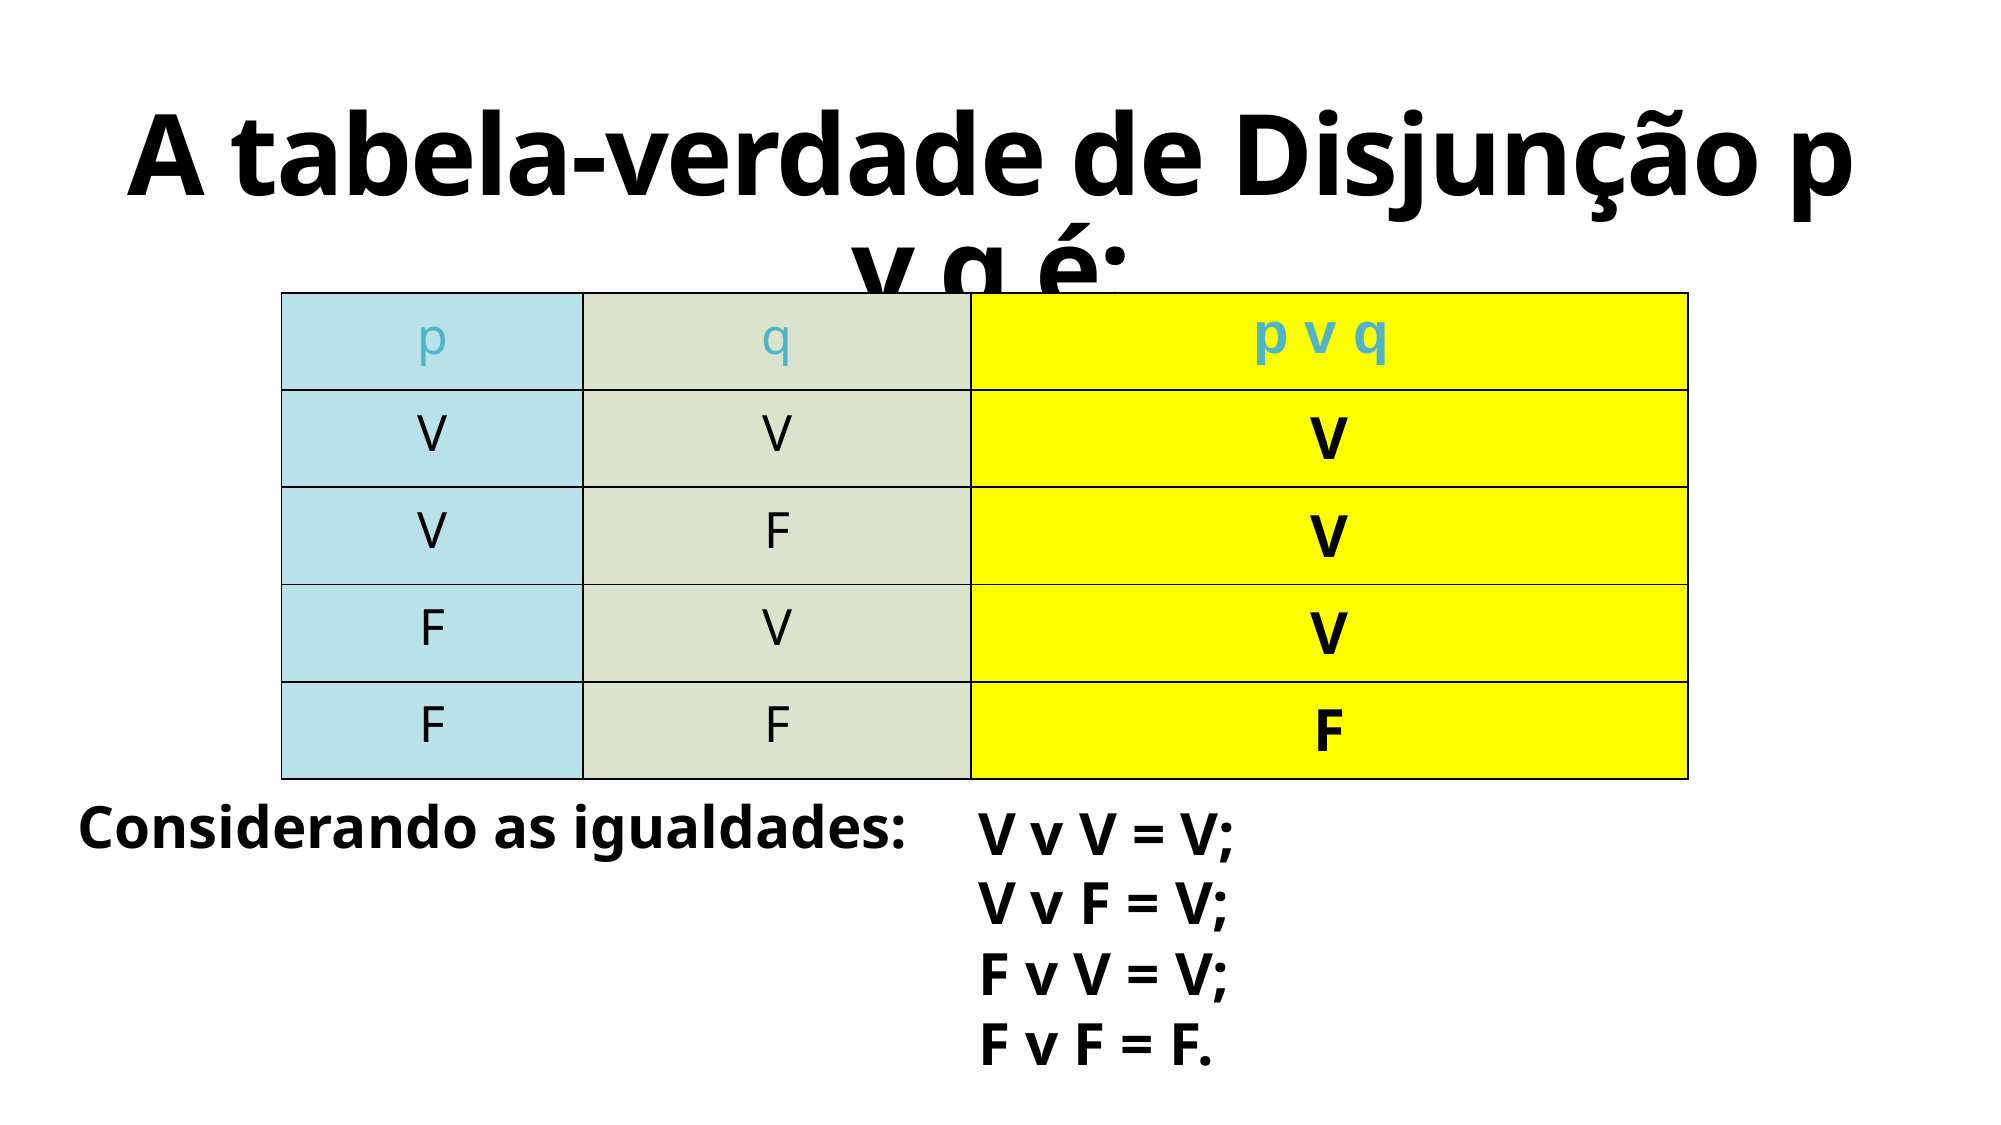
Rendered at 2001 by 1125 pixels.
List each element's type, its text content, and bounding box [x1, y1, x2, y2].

table_cell V [584, 391, 970, 486]
table_header p v q [972, 294, 1687, 389]
table_cell V [972, 391, 1687, 486]
text_box V v V = V; V v F = V; F v V = V; F v F = F. [963, 789, 1251, 1084]
title A tabela-verdade de Disjunção p v q é: [107, 81, 1875, 354]
table_header q [584, 294, 970, 389]
table_cell F [972, 683, 1687, 778]
table_cell F [282, 683, 582, 778]
table_cell V [584, 585, 970, 681]
table_cell V [972, 488, 1687, 584]
text_box Considerando as igualdades: [0, 782, 1000, 867]
table_cell F [584, 488, 970, 584]
table_cell F [584, 683, 970, 778]
table_cell V [282, 391, 582, 486]
table_cell V [972, 585, 1687, 681]
table_cell F [282, 585, 582, 681]
table_header p [282, 294, 582, 389]
table_cell V [282, 488, 582, 584]
